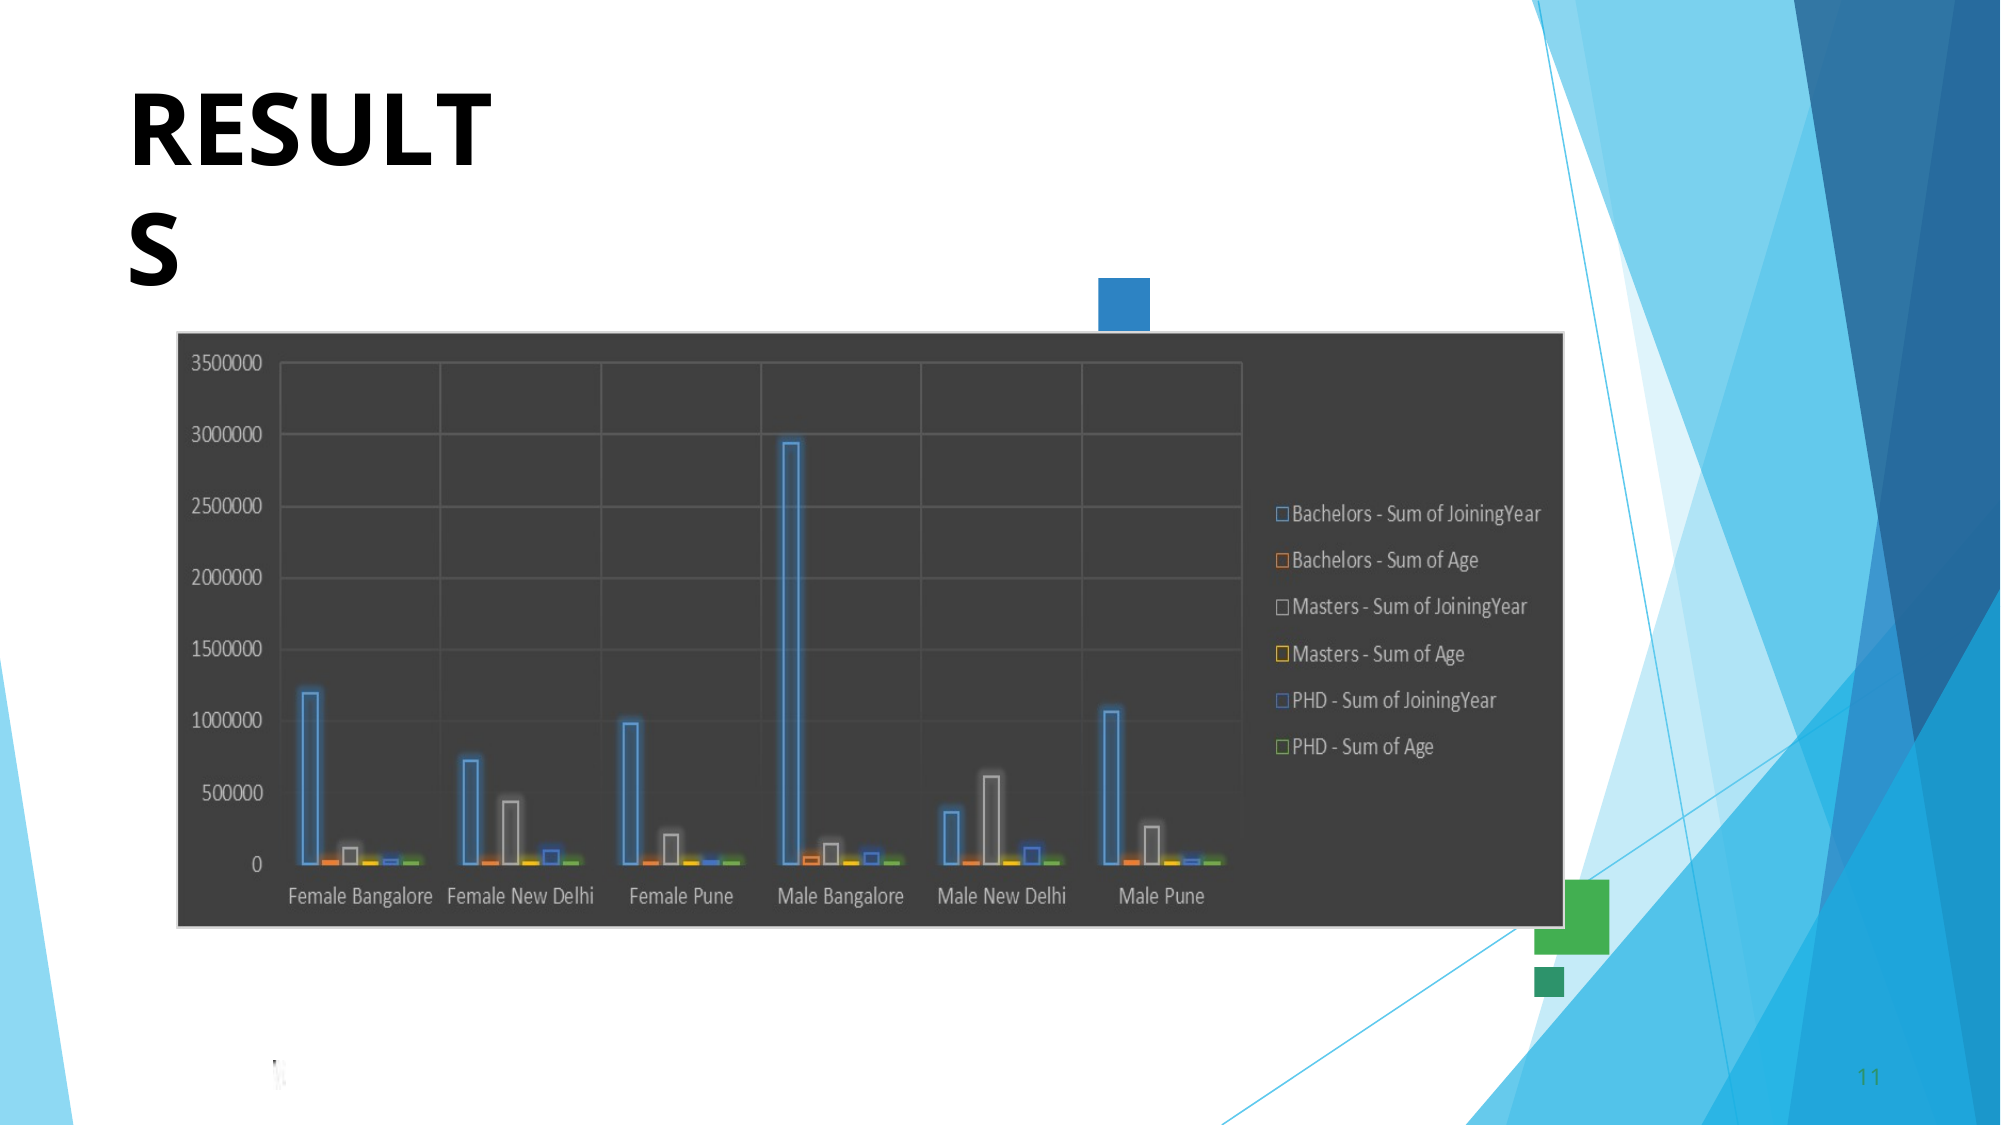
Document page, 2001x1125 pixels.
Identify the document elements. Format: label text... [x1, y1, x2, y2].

title RESULTS [123, 63, 524, 306]
text_box [1534, 879, 1610, 955]
text_box [1098, 278, 1150, 329]
text_box 11 [1849, 1061, 1888, 1095]
picture [176, 330, 1565, 929]
picture [273, 1060, 287, 1091]
text_box [1534, 967, 1565, 997]
